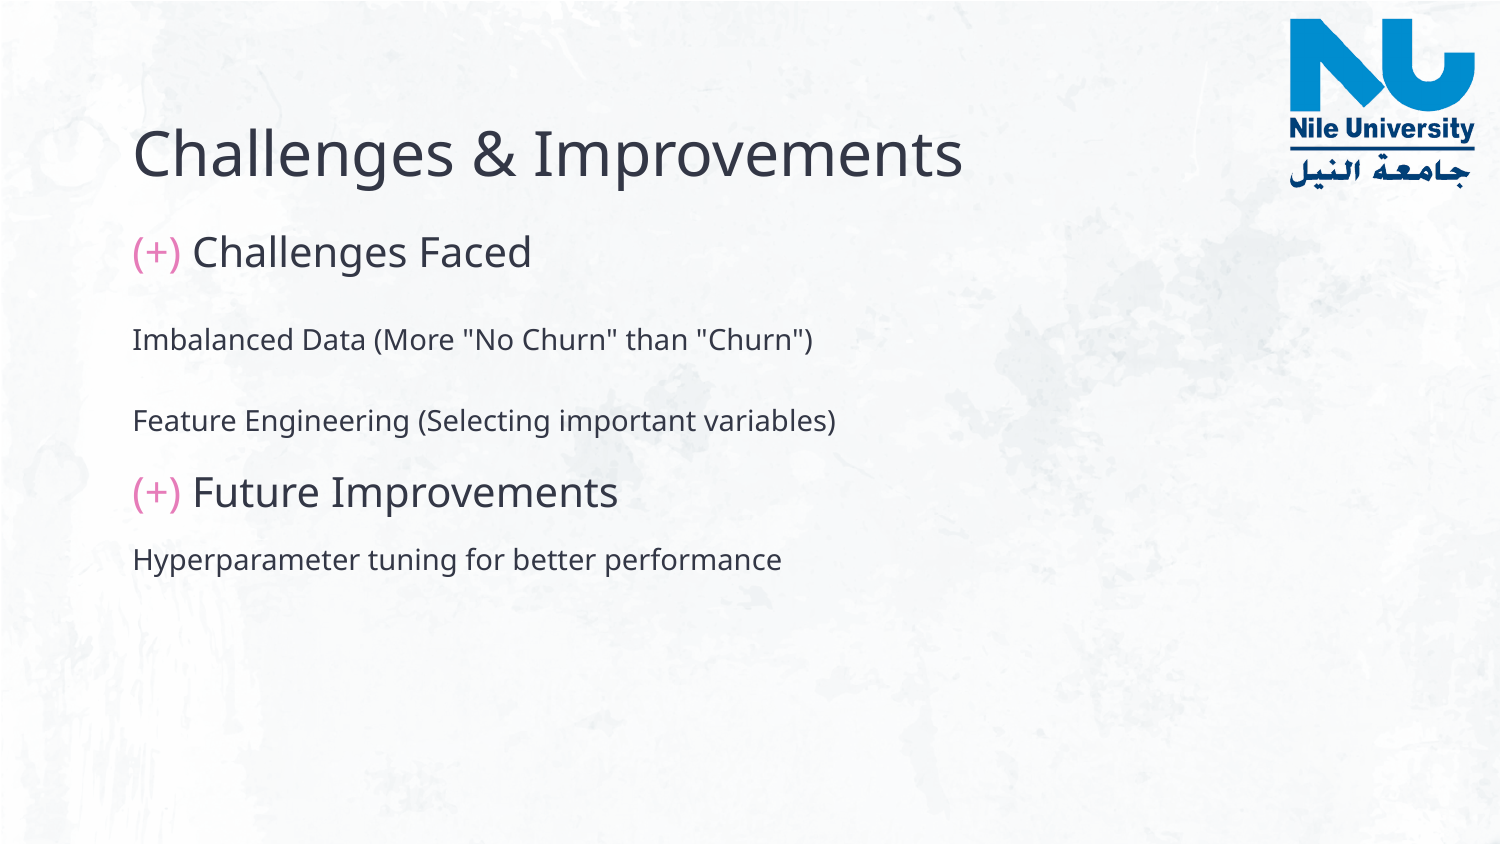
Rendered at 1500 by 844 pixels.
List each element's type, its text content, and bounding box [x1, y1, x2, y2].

picture [2, 2, 1500, 844]
title Challenges & Improvements [117, 87, 1280, 203]
list (+) Challenges Faced Imbalanced Data (More "No Churn" than "Churn") Feature Engineering (Selecting important variables) (+) Future Improvements Hyperparameter tuning for better performance [117, 203, 1383, 756]
